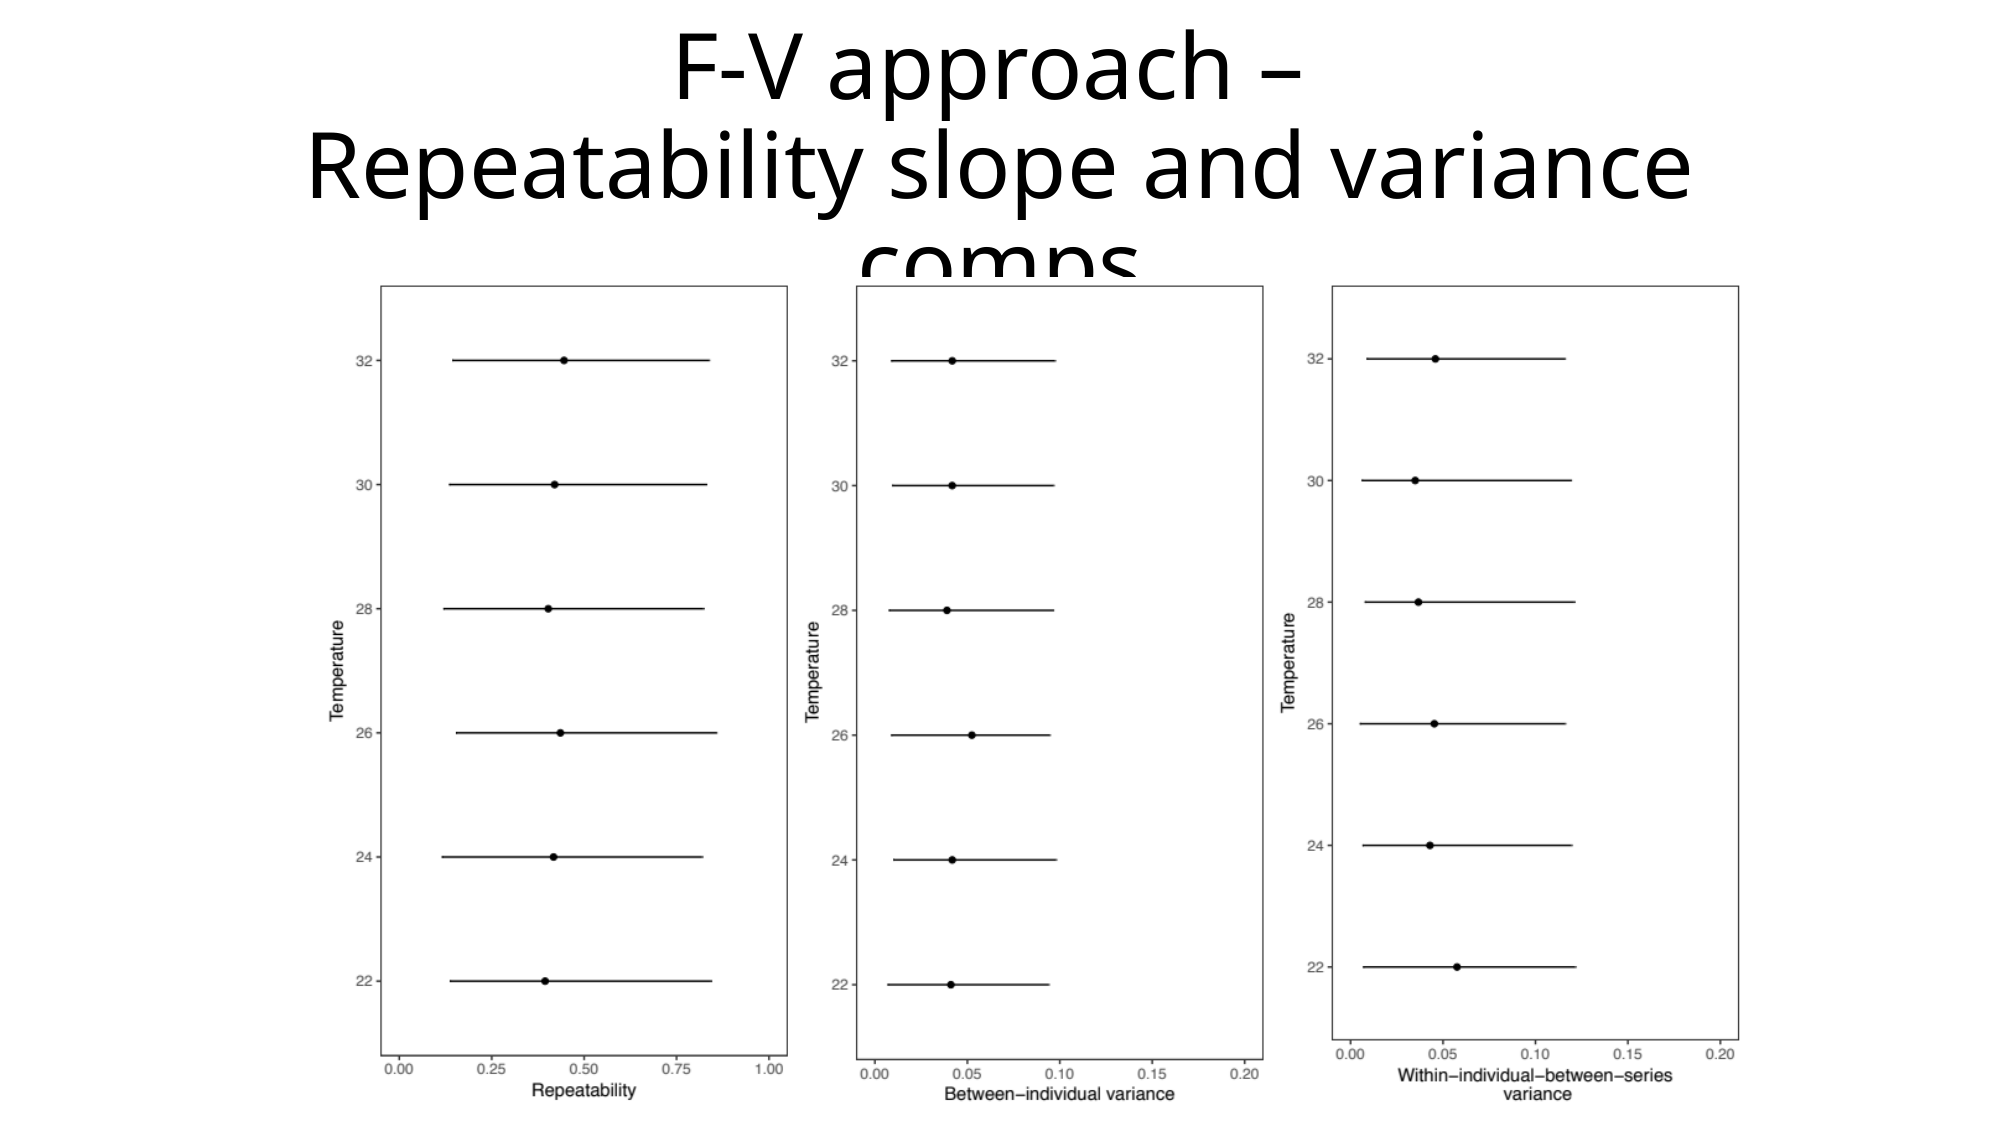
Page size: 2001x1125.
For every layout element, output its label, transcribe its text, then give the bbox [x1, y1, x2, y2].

title F-V approach – Repeatability slope and variance comps [137, 59, 1863, 278]
picture [321, 277, 1745, 1108]
